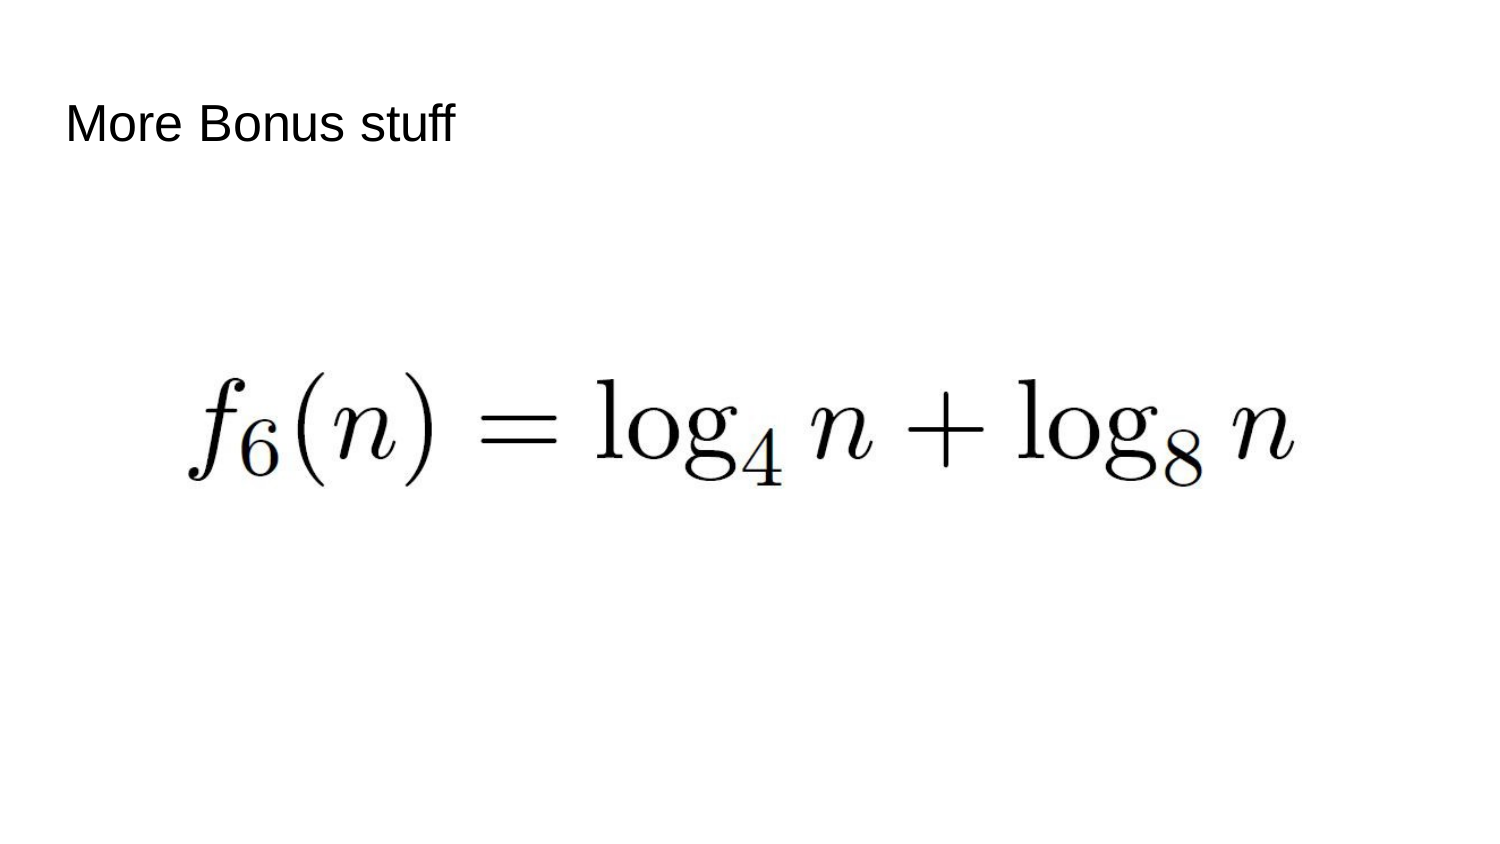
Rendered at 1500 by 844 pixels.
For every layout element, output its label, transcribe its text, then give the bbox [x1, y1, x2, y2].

title More Bonus stuff [63, 86, 1437, 231]
picture [187, 370, 1302, 489]
